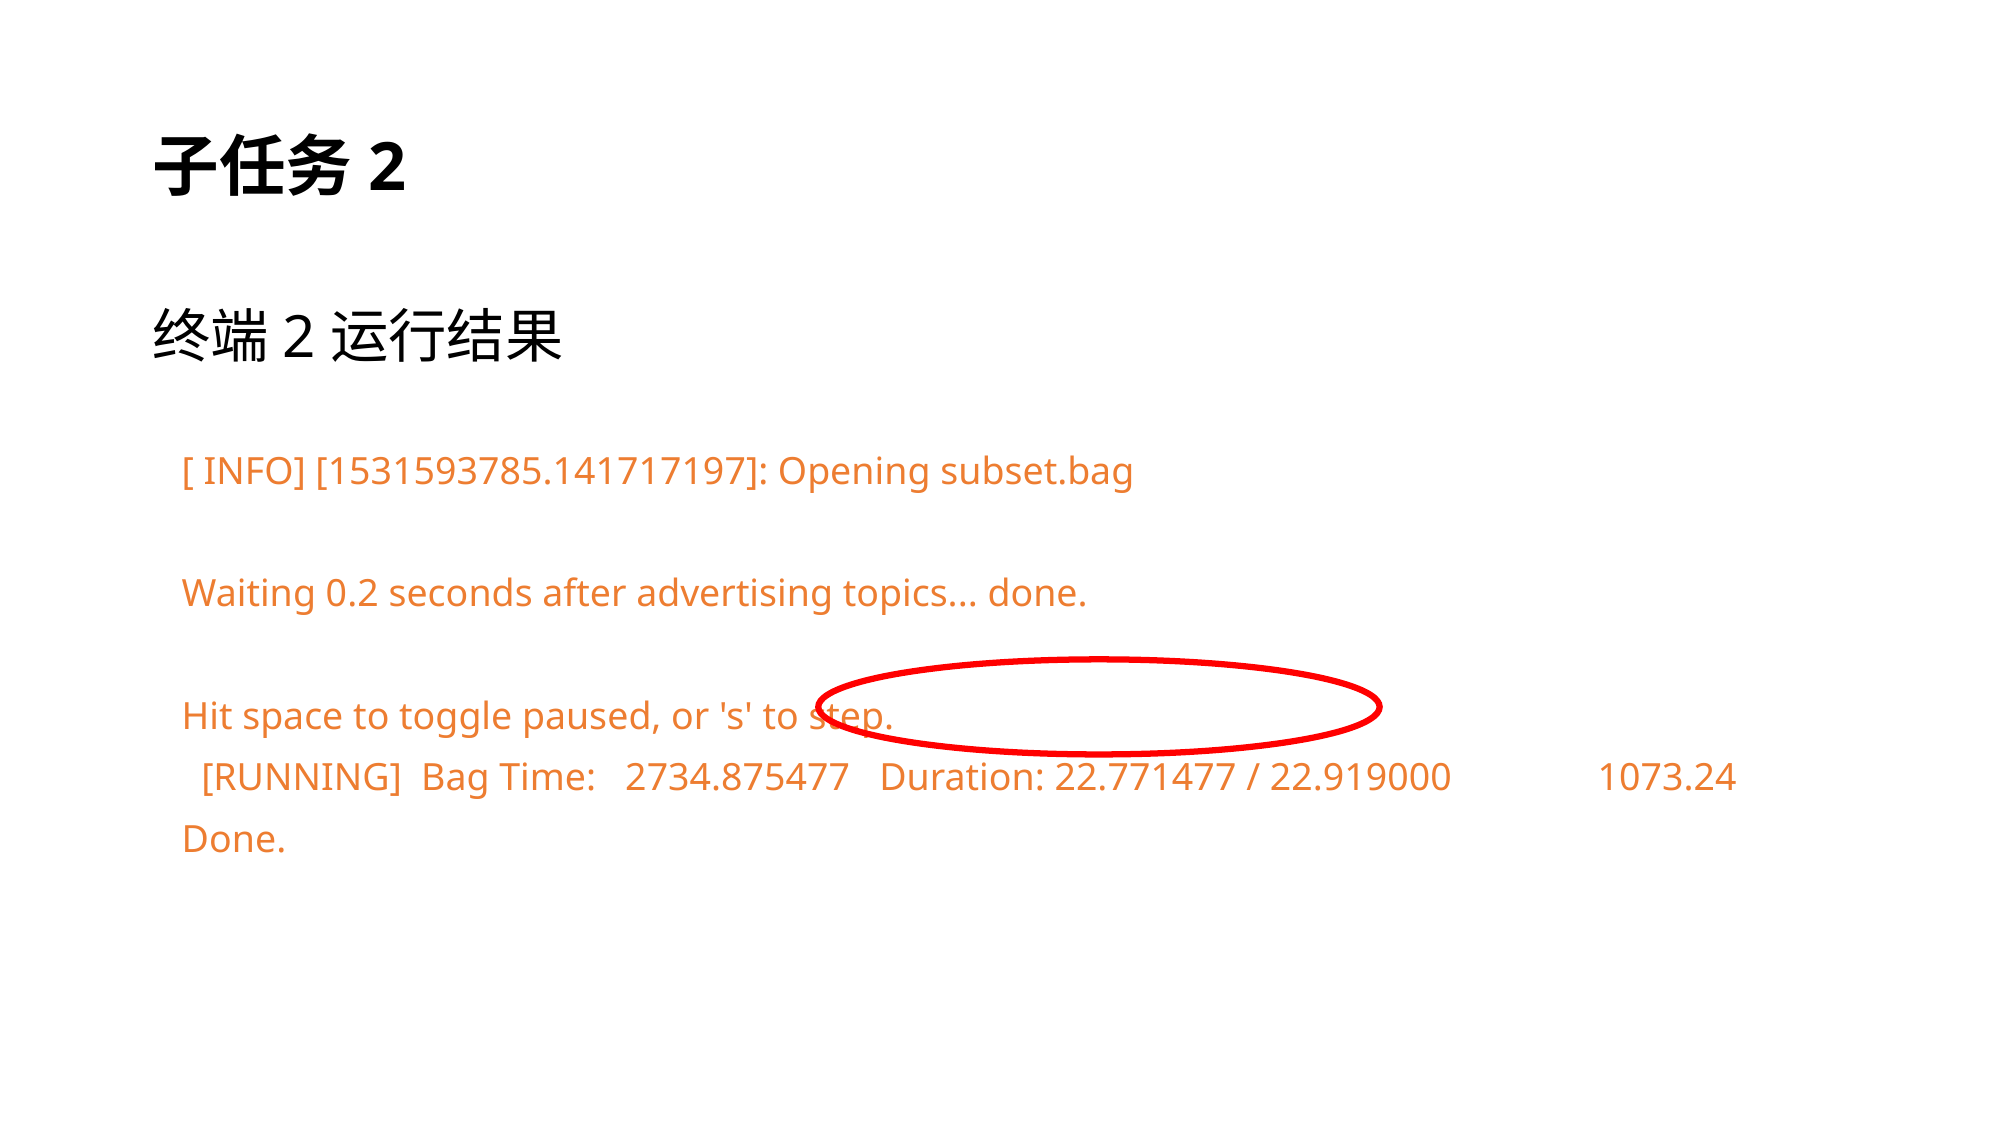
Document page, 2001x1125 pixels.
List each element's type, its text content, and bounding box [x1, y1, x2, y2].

text_box [817, 658, 1381, 756]
title 子任务2 [137, 59, 1863, 278]
list 终端2运行结果 [ INFO] [1531593785.141717197]: Opening subset.bag Waiting 0.2 seconds after advertising topics... done. Hit space to toggle paused, or 's' to step. [RUNNING] Bag Time: 2734.875477 Duration: 22.771477 / 22.919000 1073.24 Done. [137, 299, 1863, 1014]
